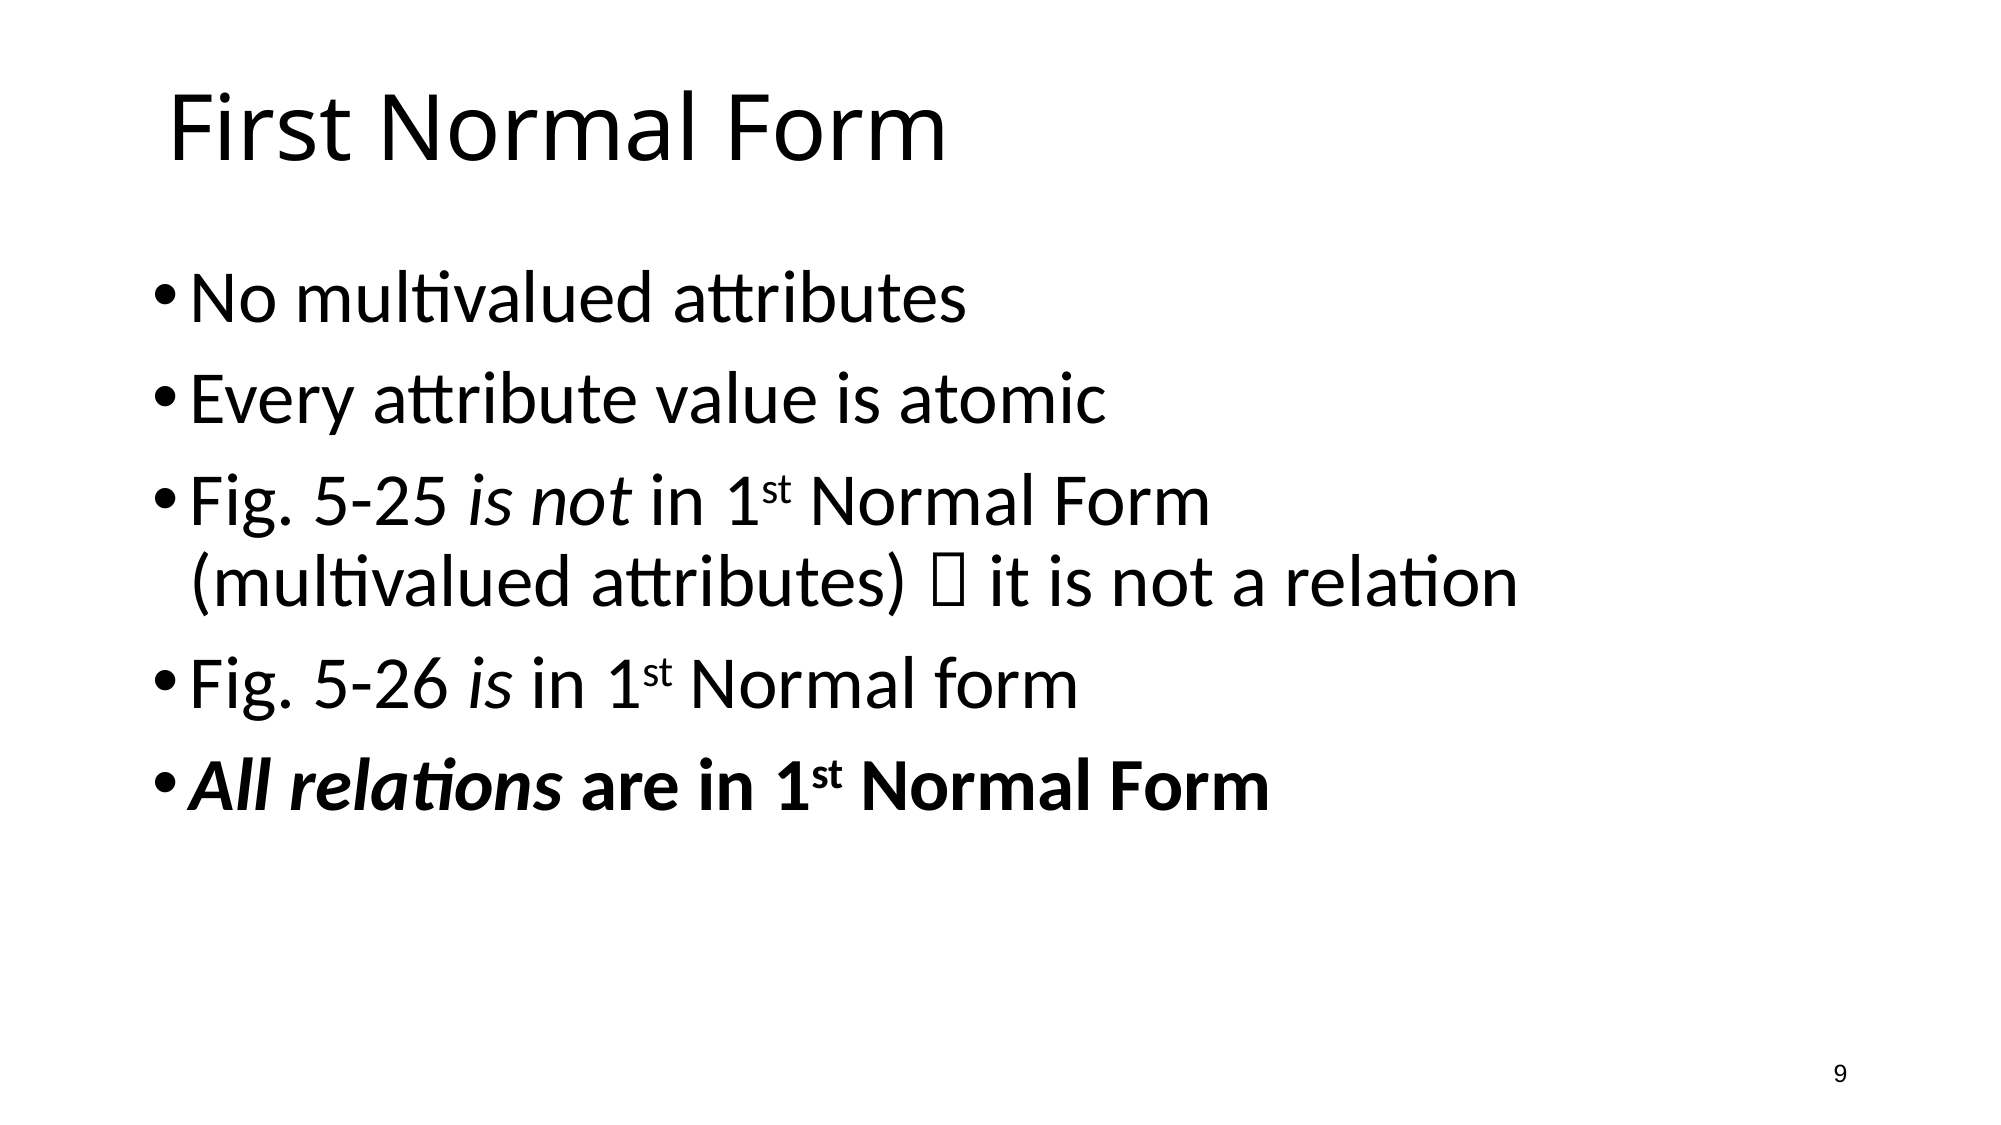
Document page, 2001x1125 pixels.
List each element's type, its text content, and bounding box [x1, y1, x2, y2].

title First Normal Form [151, 37, 1625, 225]
list No multivalued attributes Every attribute value is atomic Fig. 5-25 is not in 1st Normal Form (multivalued attributes)  it is not a relation Fig. 5-26 is in 1st Normal form All relations are in 1st Normal Form [137, 249, 1625, 967]
slide_number 9 [1412, 1042, 1863, 1103]
